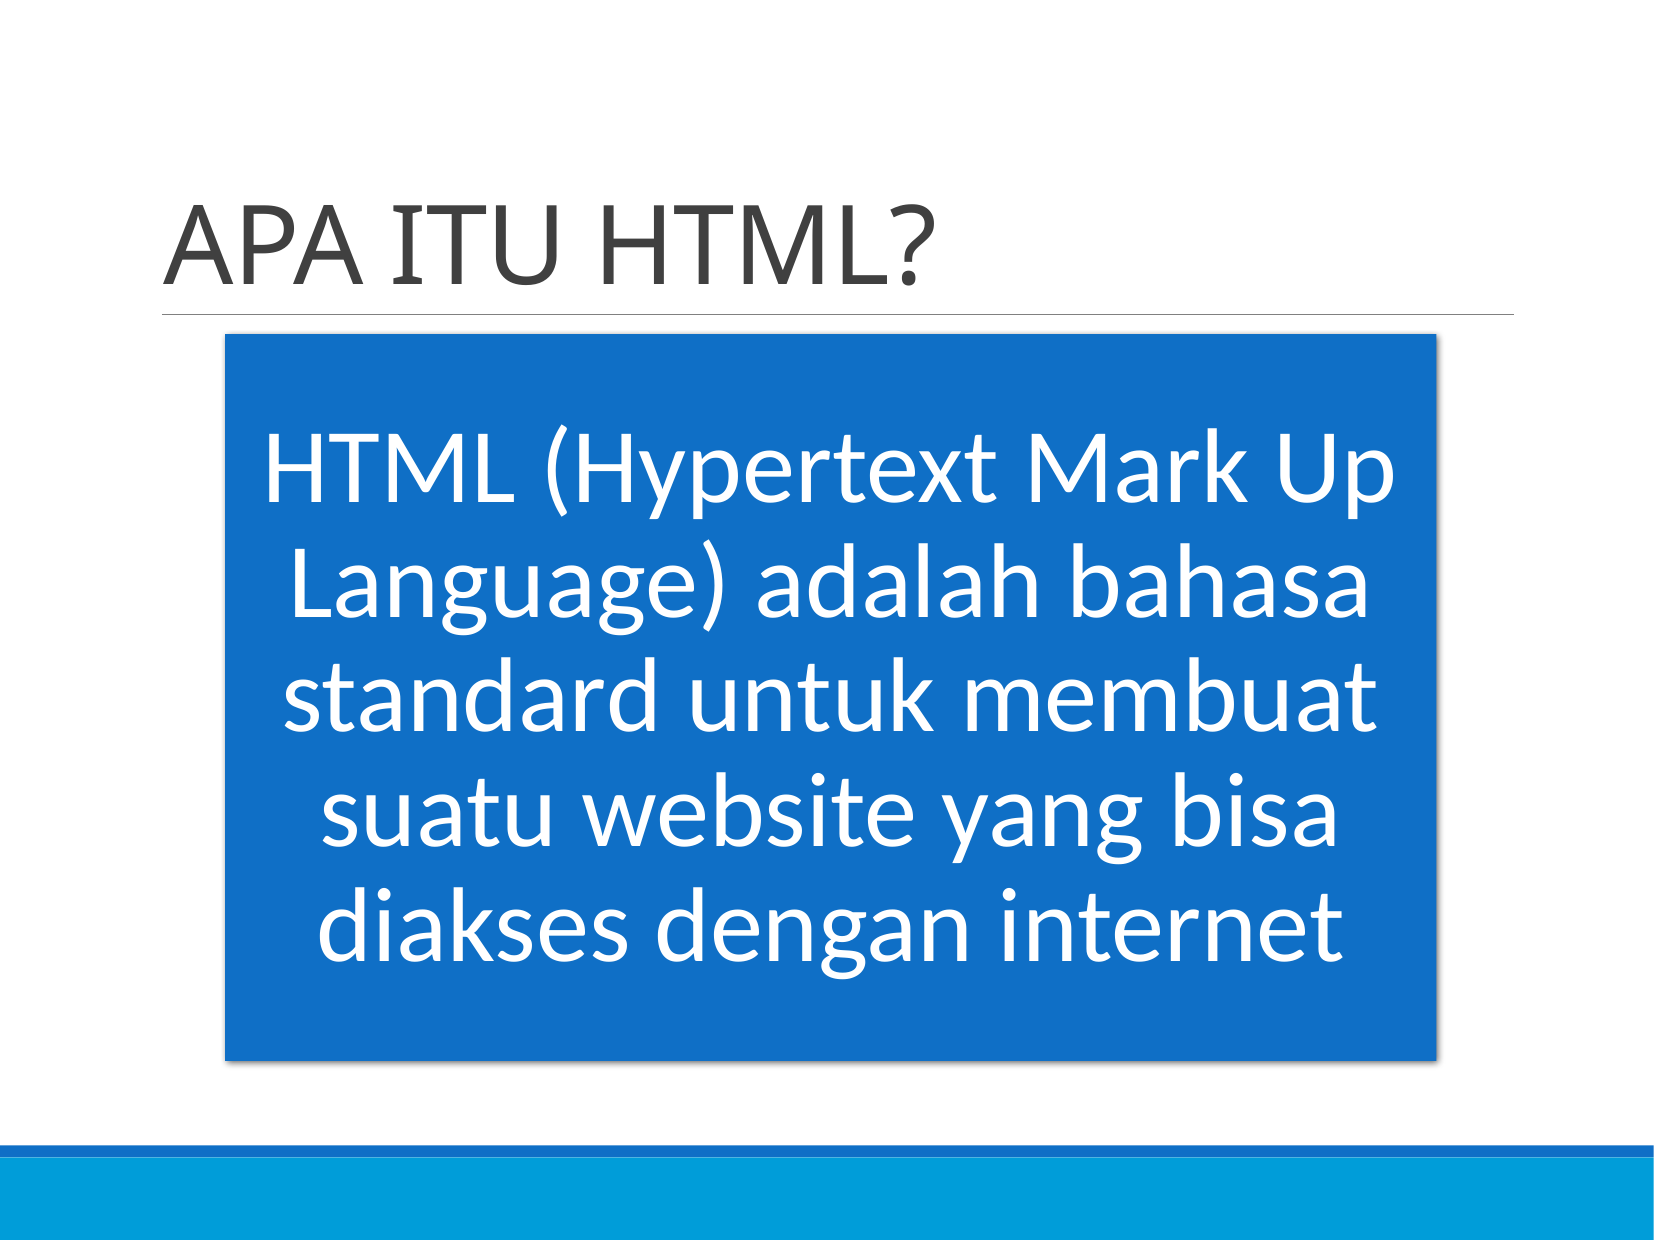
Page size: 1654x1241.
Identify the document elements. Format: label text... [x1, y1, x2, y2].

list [148, 333, 1514, 1062]
title APA ITU HTML? [148, 51, 1513, 315]
